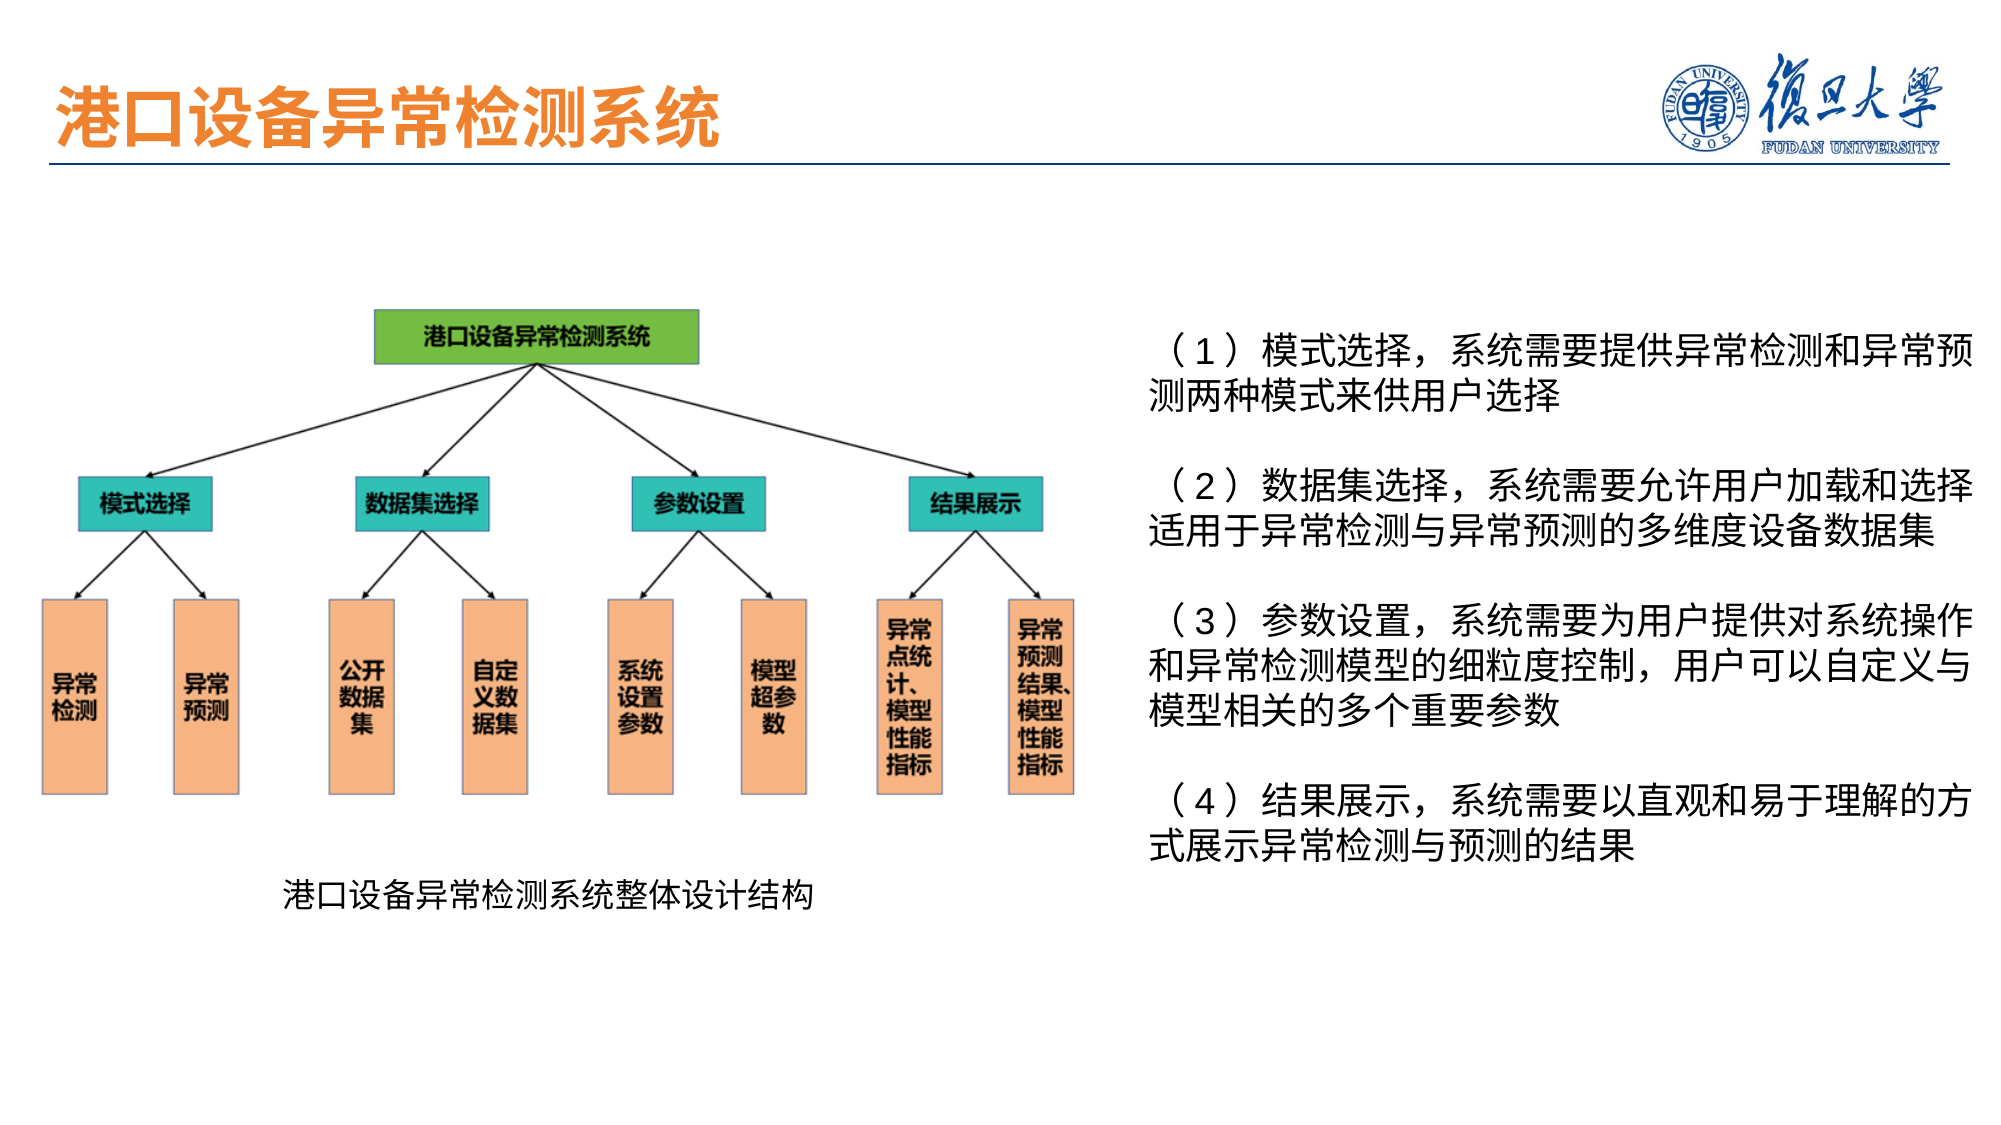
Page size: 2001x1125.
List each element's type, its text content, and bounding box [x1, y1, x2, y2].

text_box 港口设备异常检测系统整体设计结构 [267, 866, 836, 922]
picture [1652, 45, 1951, 158]
picture [18, 297, 1085, 802]
text_box 港口设备异常检测系统 [39, 68, 1139, 164]
text_box （1）模式选择，系统需要提供异常检测和异常预测两种模式来供用户选择 （2）数据集选择，系统需要允许用户加载和选择适用于异常检测与异常预测的多维度设备数据集 （3）参数设置，系统需要为用户提供对系统操作和异常检测模型的细粒度控制，用户可以自定义与模型相关的多个重要参数 （4）结果展示，系统需要以直观和易于理解的方式展示异常检测与预测的结果 [1133, 319, 2000, 875]
